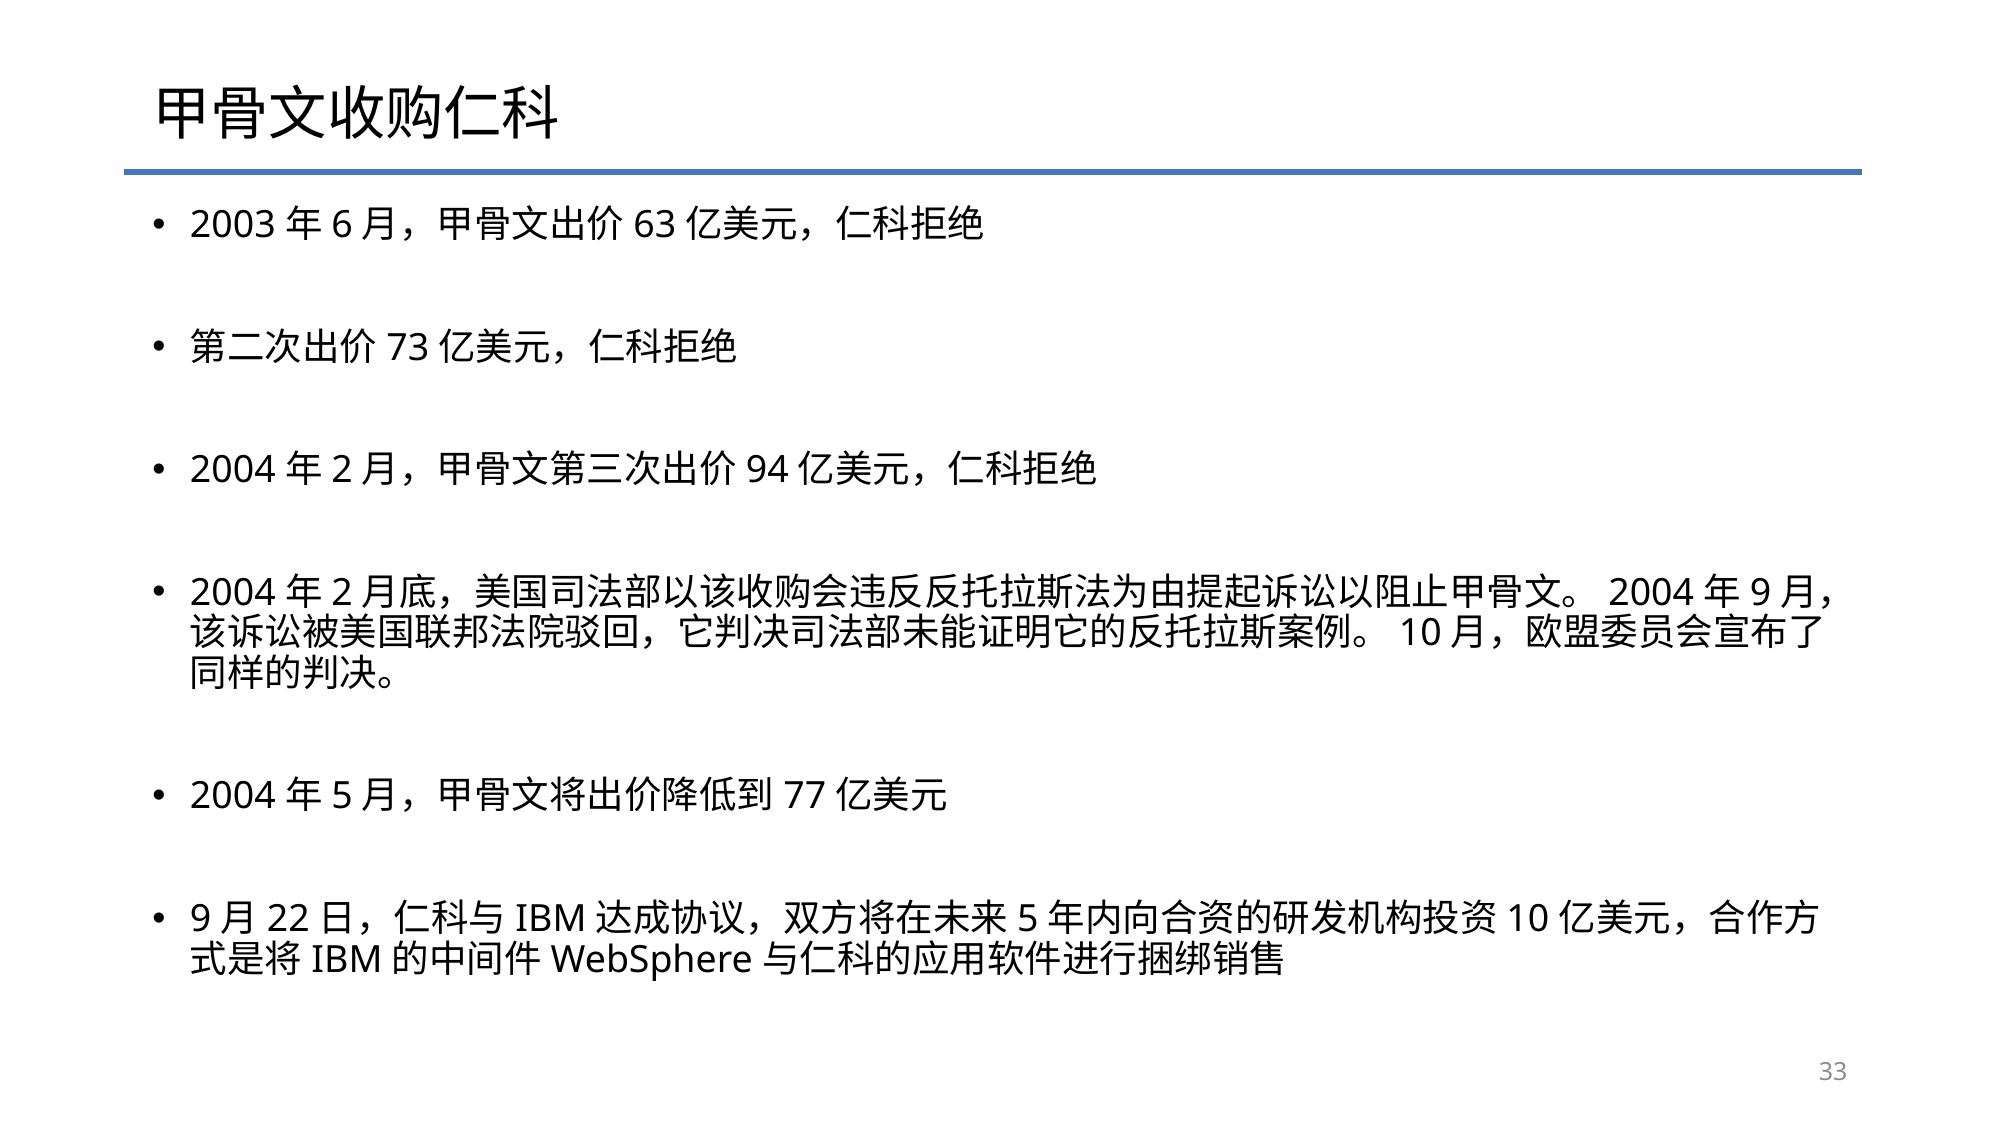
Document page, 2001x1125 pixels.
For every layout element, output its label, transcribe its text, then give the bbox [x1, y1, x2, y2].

list 2003年6月，甲骨文出价63亿美元，仁科拒绝 第二次出价73亿美元，仁科拒绝 2004年2月，甲骨文第三次出价94亿美元，仁科拒绝 2004年2月底，美国司法部以该收购会违反反托拉斯法为由提起诉讼以阻止甲骨文。2004年9月，该诉讼被美国联邦法院驳回，它判决司法部未能证明它的反托拉斯案例。10月，欧盟委员会宣布了同样的判决。 2004年5月，甲骨文将出价降低到77亿美元 9月22日，仁科与IBM达成协议，双方将在未来5年内向合资的研发机构投资10亿美元，合作方式是将IBM的中间件WebSphere与仁科的应用软件进行捆绑销售 [137, 197, 1863, 1014]
slide_number 33 [1412, 1042, 1863, 1103]
title 甲骨文收购仁科 [137, 59, 1863, 172]
